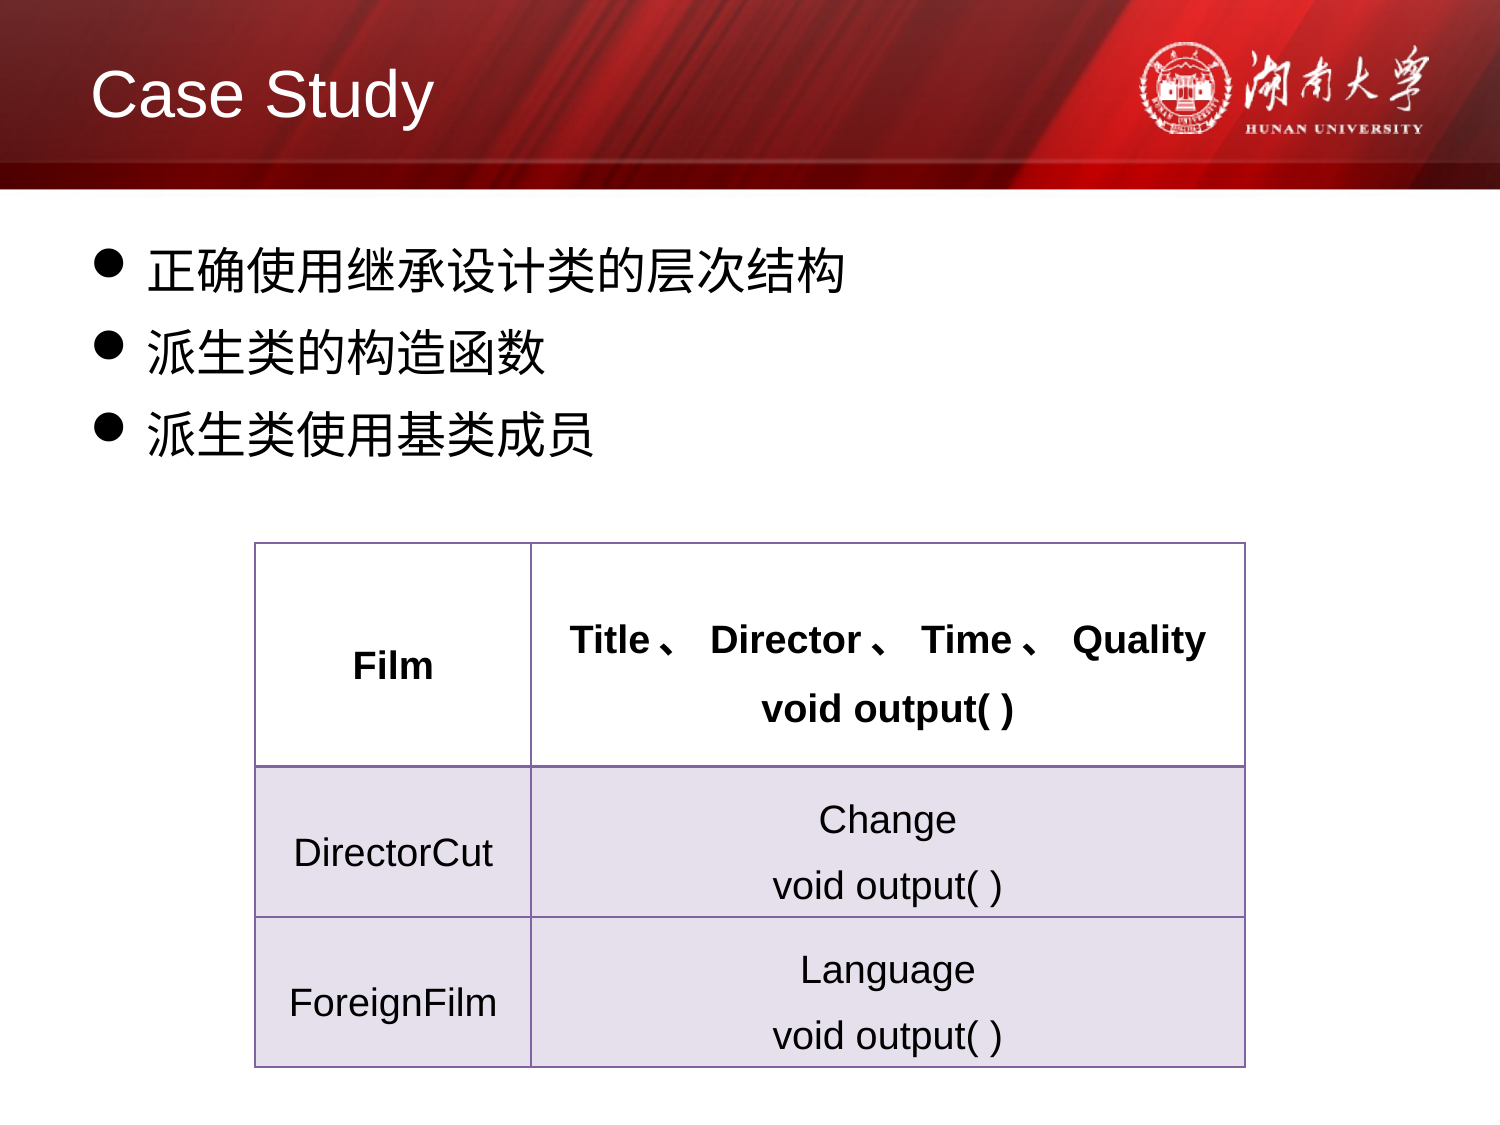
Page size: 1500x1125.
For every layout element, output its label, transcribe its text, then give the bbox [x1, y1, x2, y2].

list 正确使用继承设计类的层次结构 派生类的构造函数 派生类使用基类成员 [75, 220, 1425, 504]
table_cell DirectorCut [256, 768, 530, 916]
table_cell ForeignFilm [256, 918, 530, 1066]
table_cell Language void output( ) [532, 918, 1244, 1066]
table_header Title、Director、Time、Quality void output( ) [532, 544, 1244, 765]
table_header Film [256, 544, 530, 765]
title Case Study [75, 45, 1425, 138]
table_cell Change void output( ) [532, 768, 1244, 916]
picture [0, 0, 1500, 1125]
